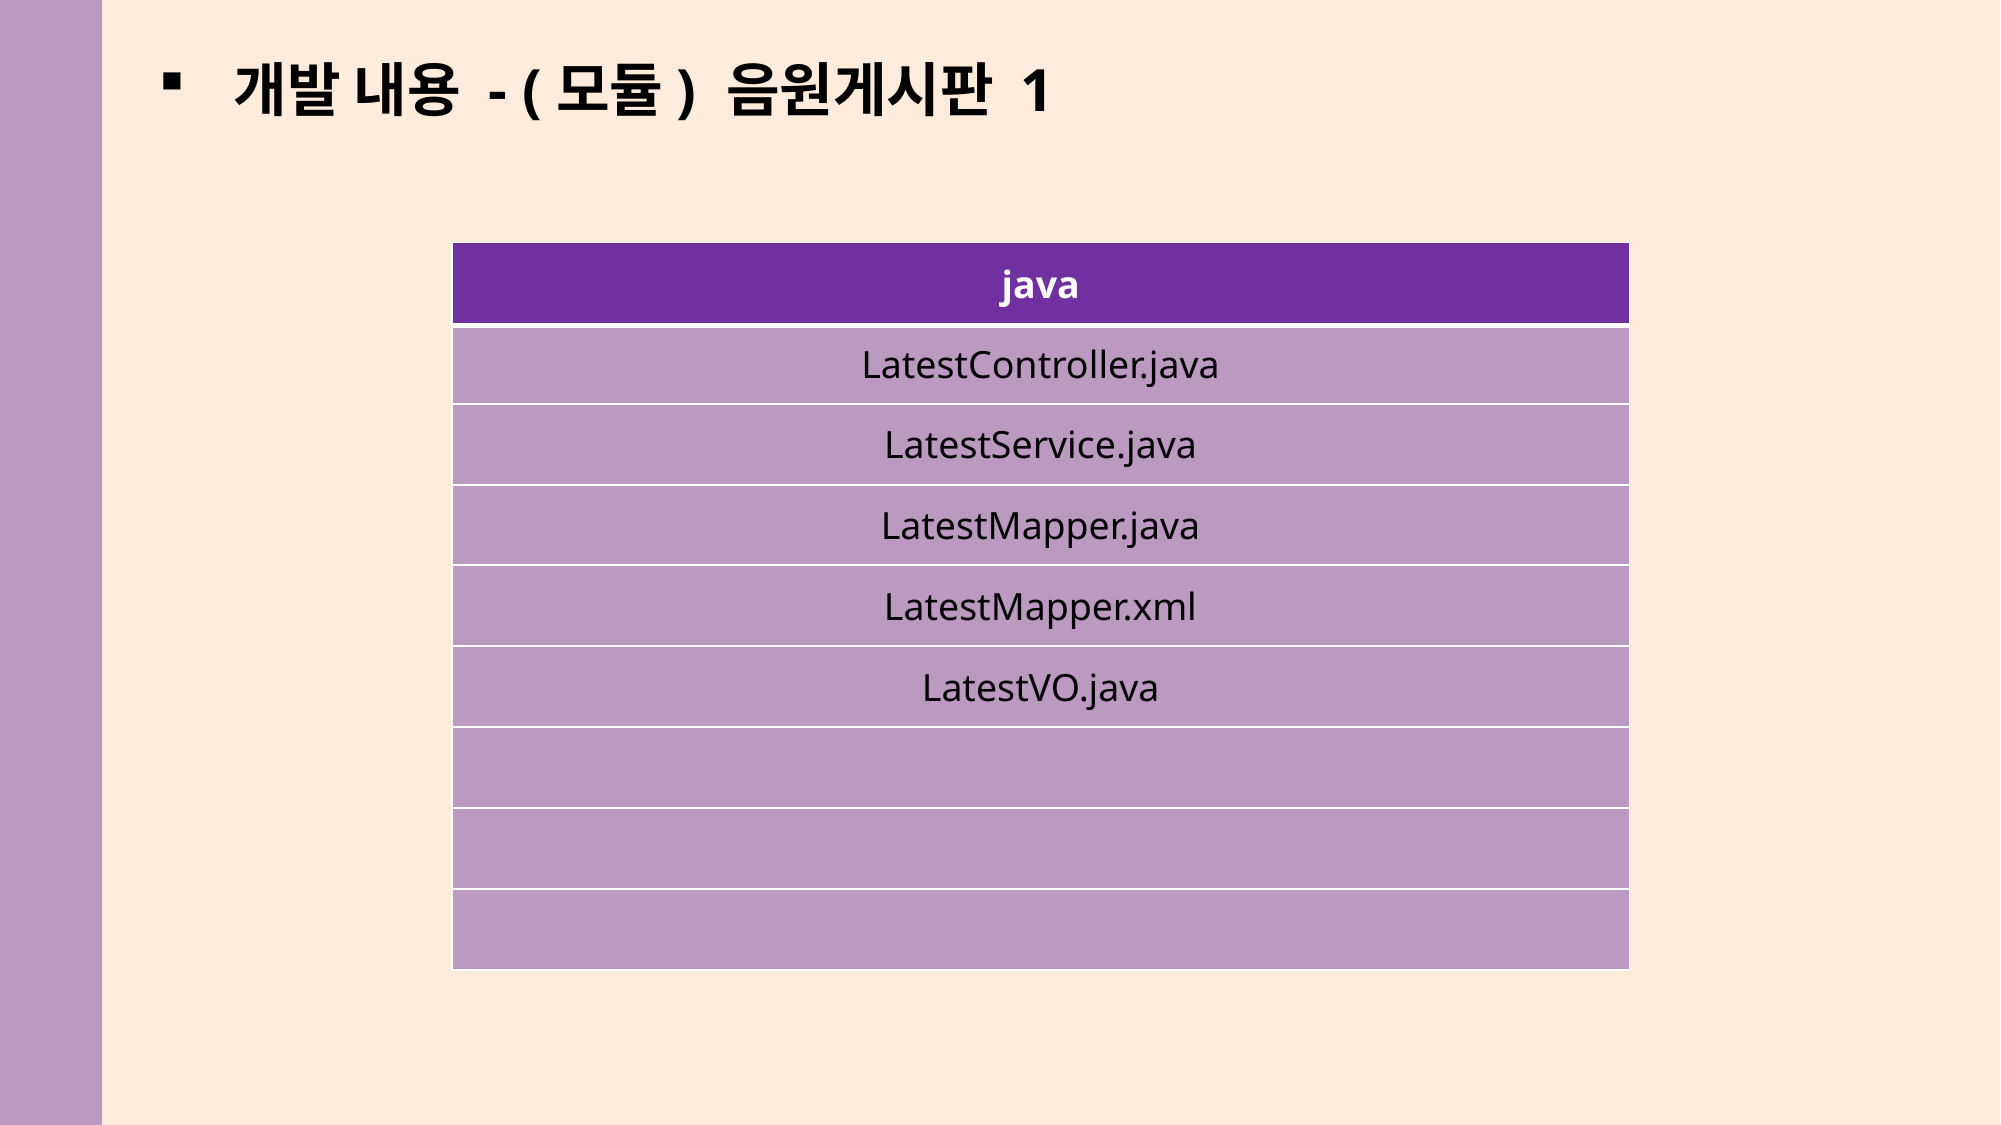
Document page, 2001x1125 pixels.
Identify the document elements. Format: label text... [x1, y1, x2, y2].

table_cell LatestVO.java [453, 647, 1629, 726]
table_cell [453, 728, 1629, 807]
table_cell LatestMapper.xml [453, 566, 1629, 645]
table_cell [453, 890, 1629, 969]
table_cell LatestMapper.java [453, 486, 1629, 564]
text_box 개발 내용 - (모듈) 음원게시판 1 [143, 45, 1177, 131]
table_cell LatestService.java [453, 405, 1629, 484]
table_cell [453, 809, 1629, 888]
table_header java [453, 243, 1629, 323]
table_cell LatestController.java [453, 328, 1629, 403]
